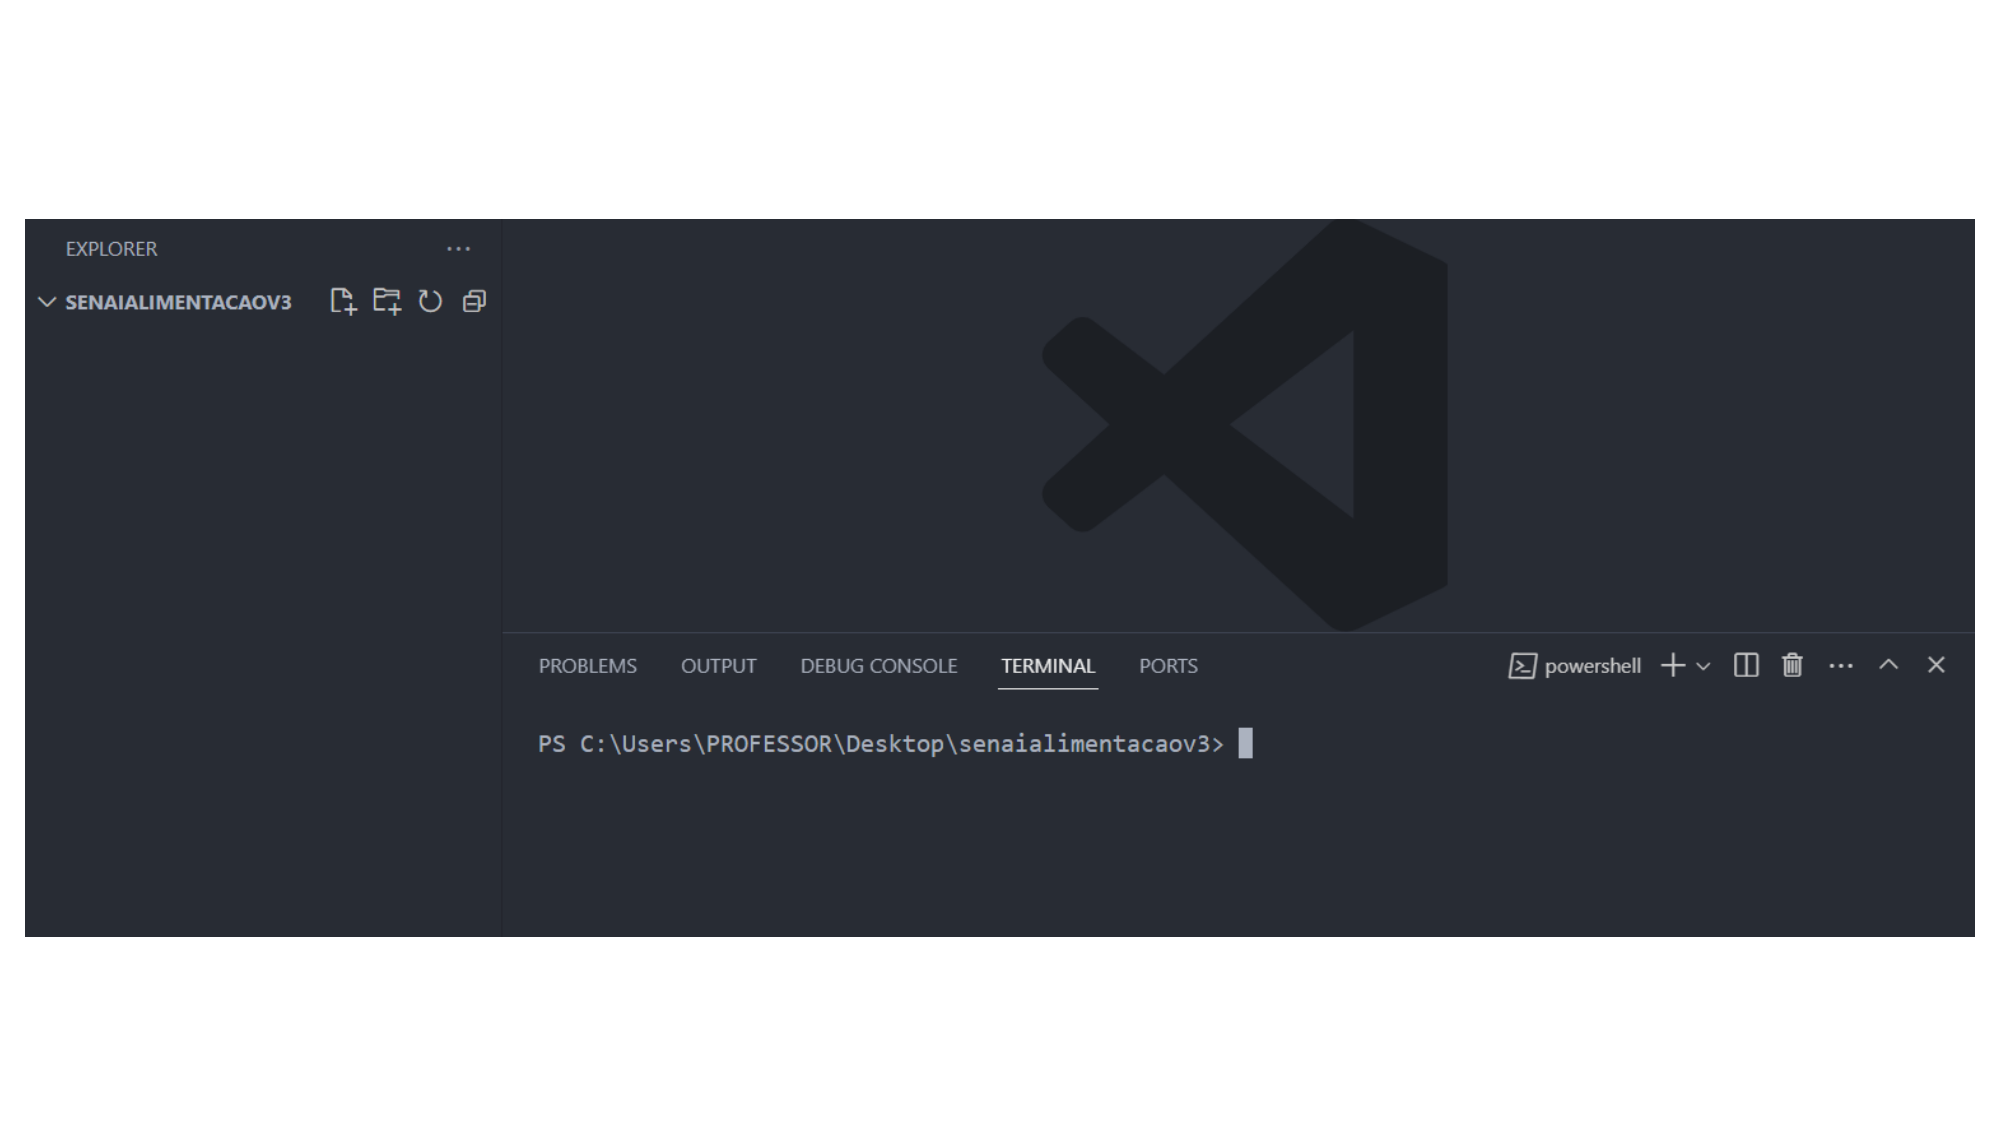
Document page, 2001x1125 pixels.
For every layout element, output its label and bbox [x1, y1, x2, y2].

picture [25, 219, 1975, 937]
